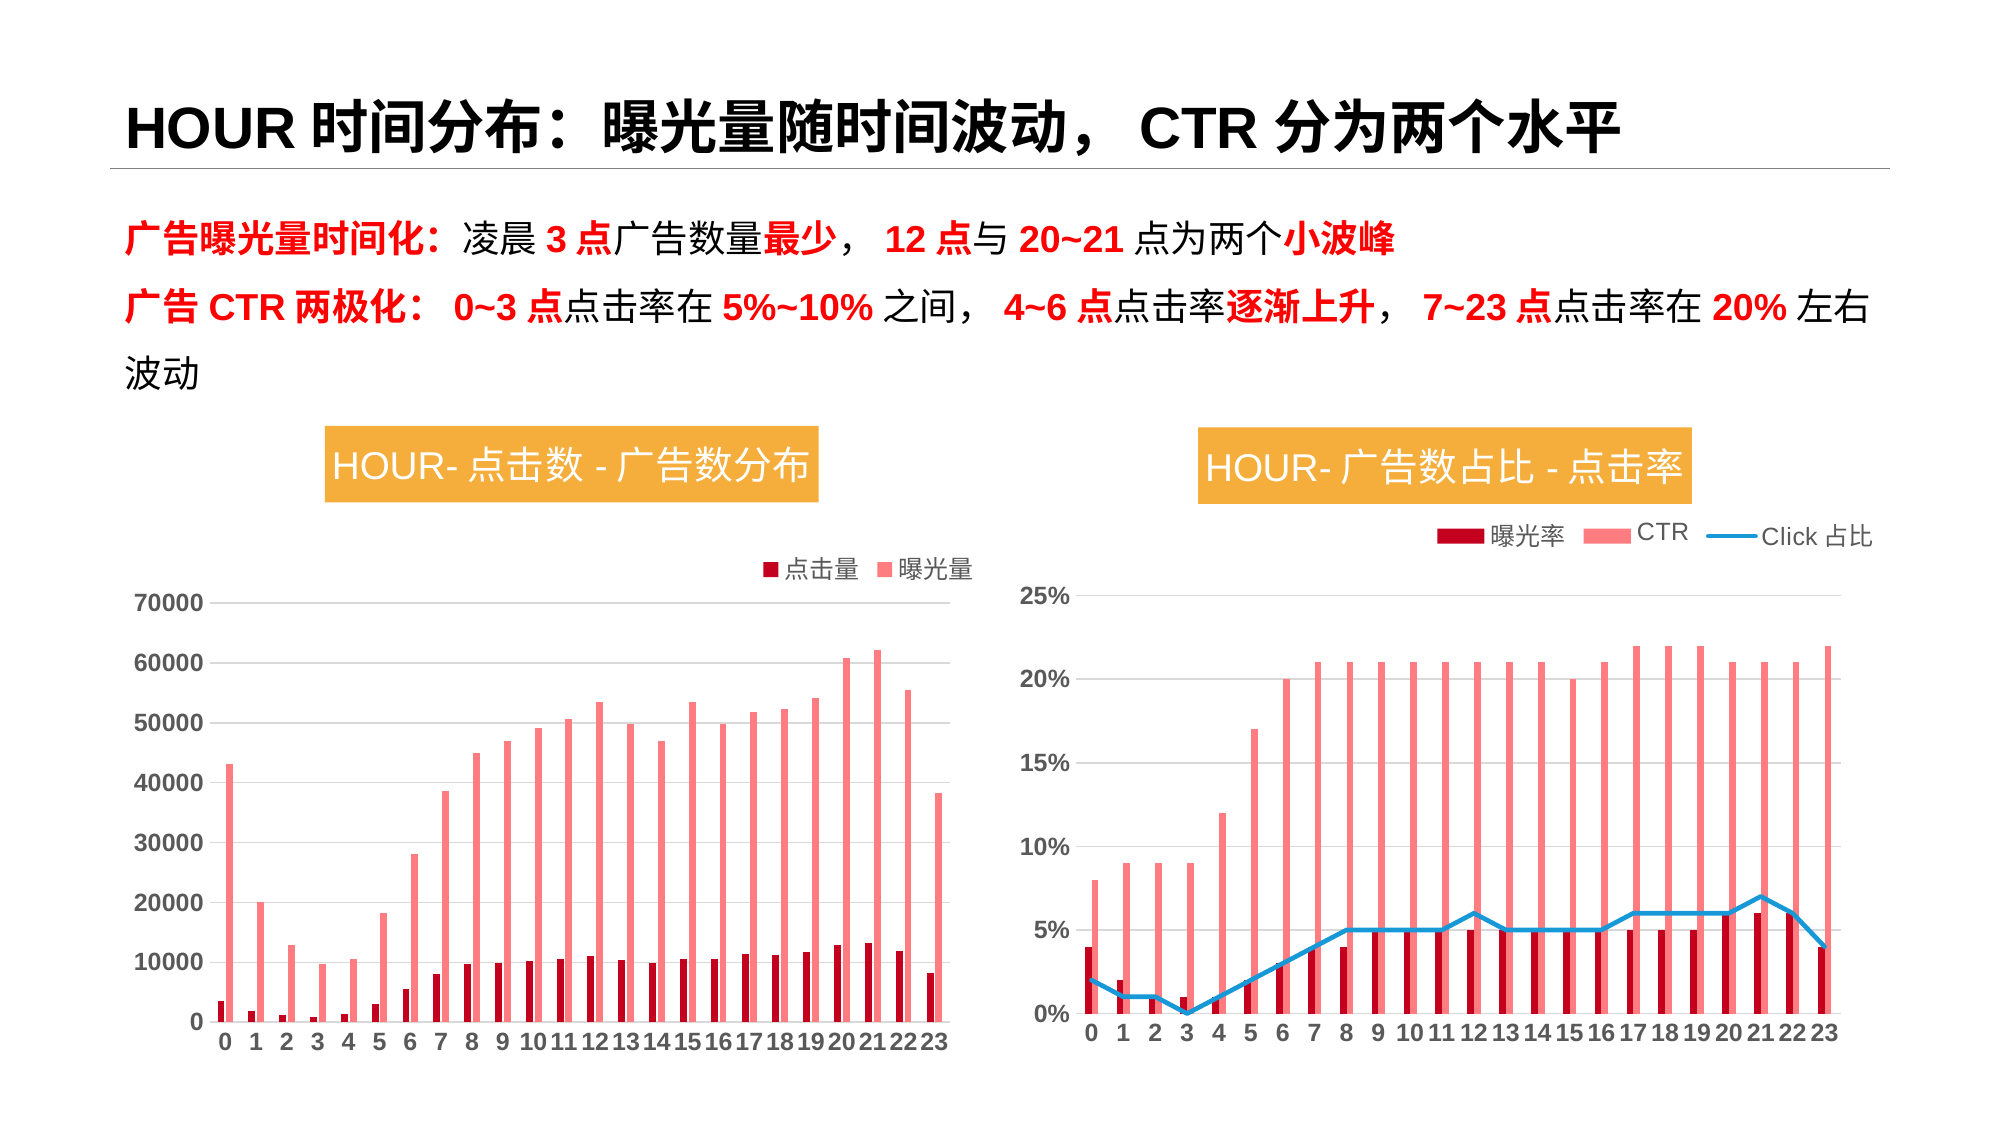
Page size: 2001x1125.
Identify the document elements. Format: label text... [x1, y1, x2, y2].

chart [109, 404, 1890, 1125]
title HOUR时间分布：曝光量随时间波动，CTR分为两个水平 [109, 0, 1890, 169]
text_box 广告曝光量时间化：凌晨3点广告数量最少，12点与20~21点为两个小波峰 广告CTR两极化：0~3点点击率在5%~10%之间，4~6点点击率逐渐上升，7~23点点击率在20%左右波动 [109, 185, 1890, 403]
